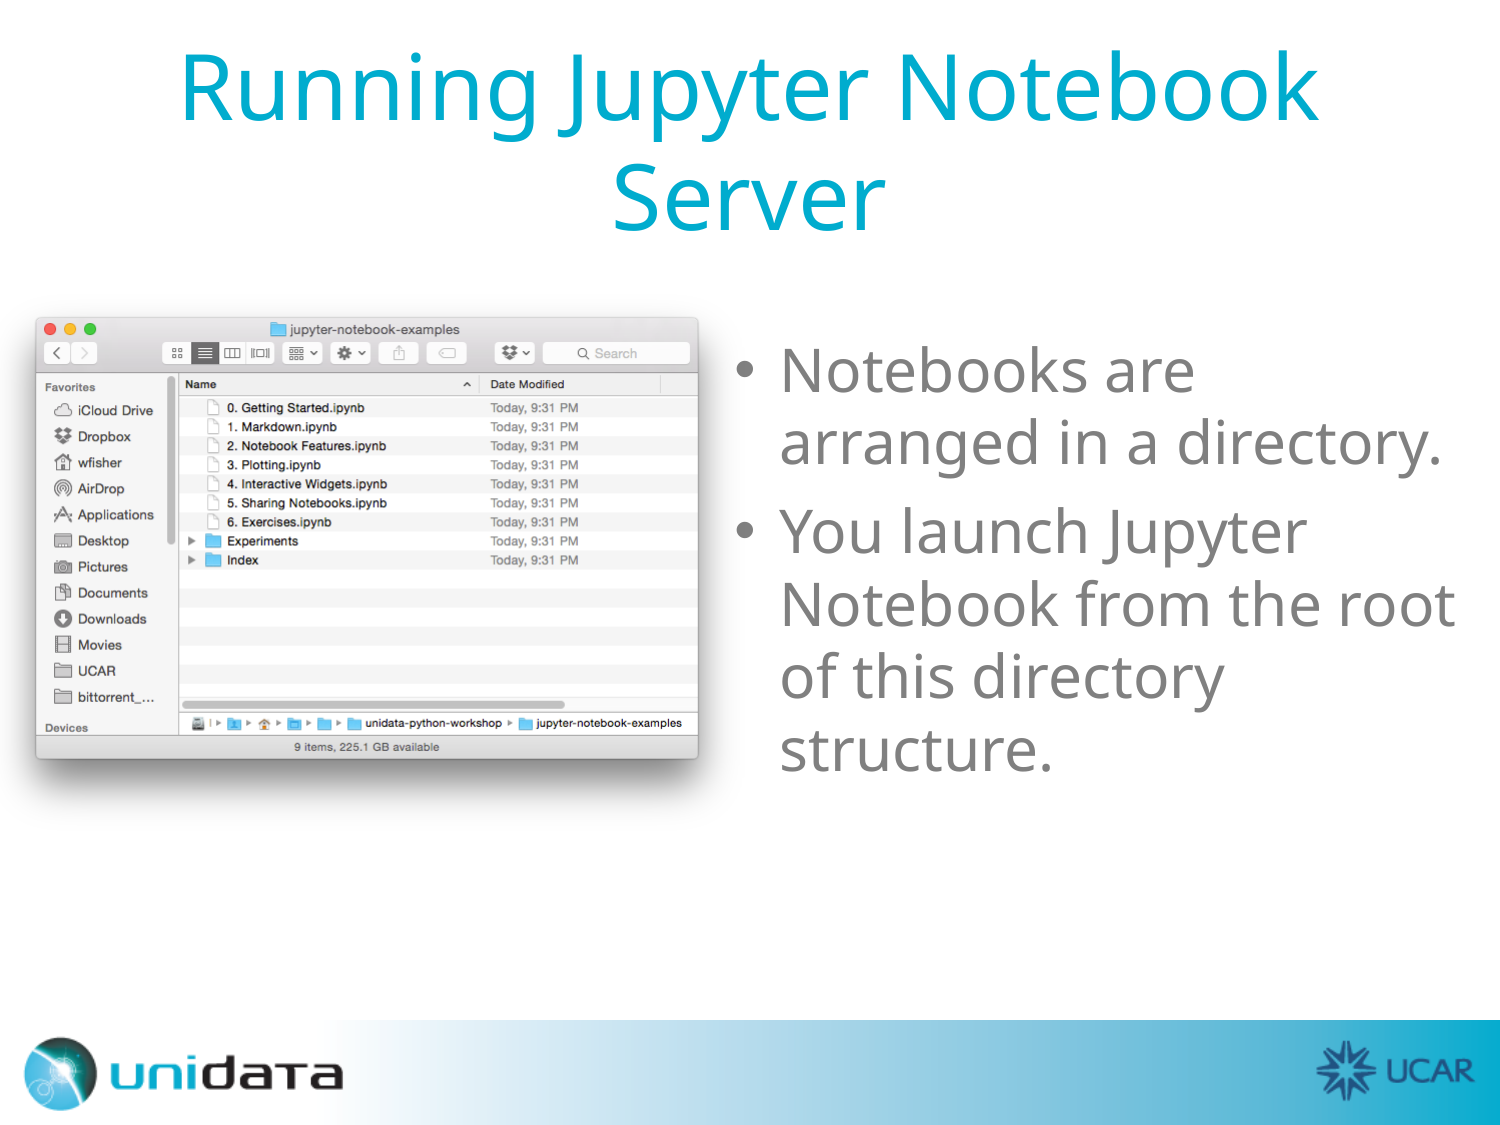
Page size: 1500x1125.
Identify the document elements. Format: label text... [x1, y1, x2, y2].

title Running Jupyter Notebook Server [74, 14, 1426, 263]
picture [0, 286, 754, 839]
picture [0, 1020, 1500, 1125]
list Notebooks are arranged in a directory. You launch Jupyter Notebook from the root of this directory structure. [726, 324, 1484, 878]
